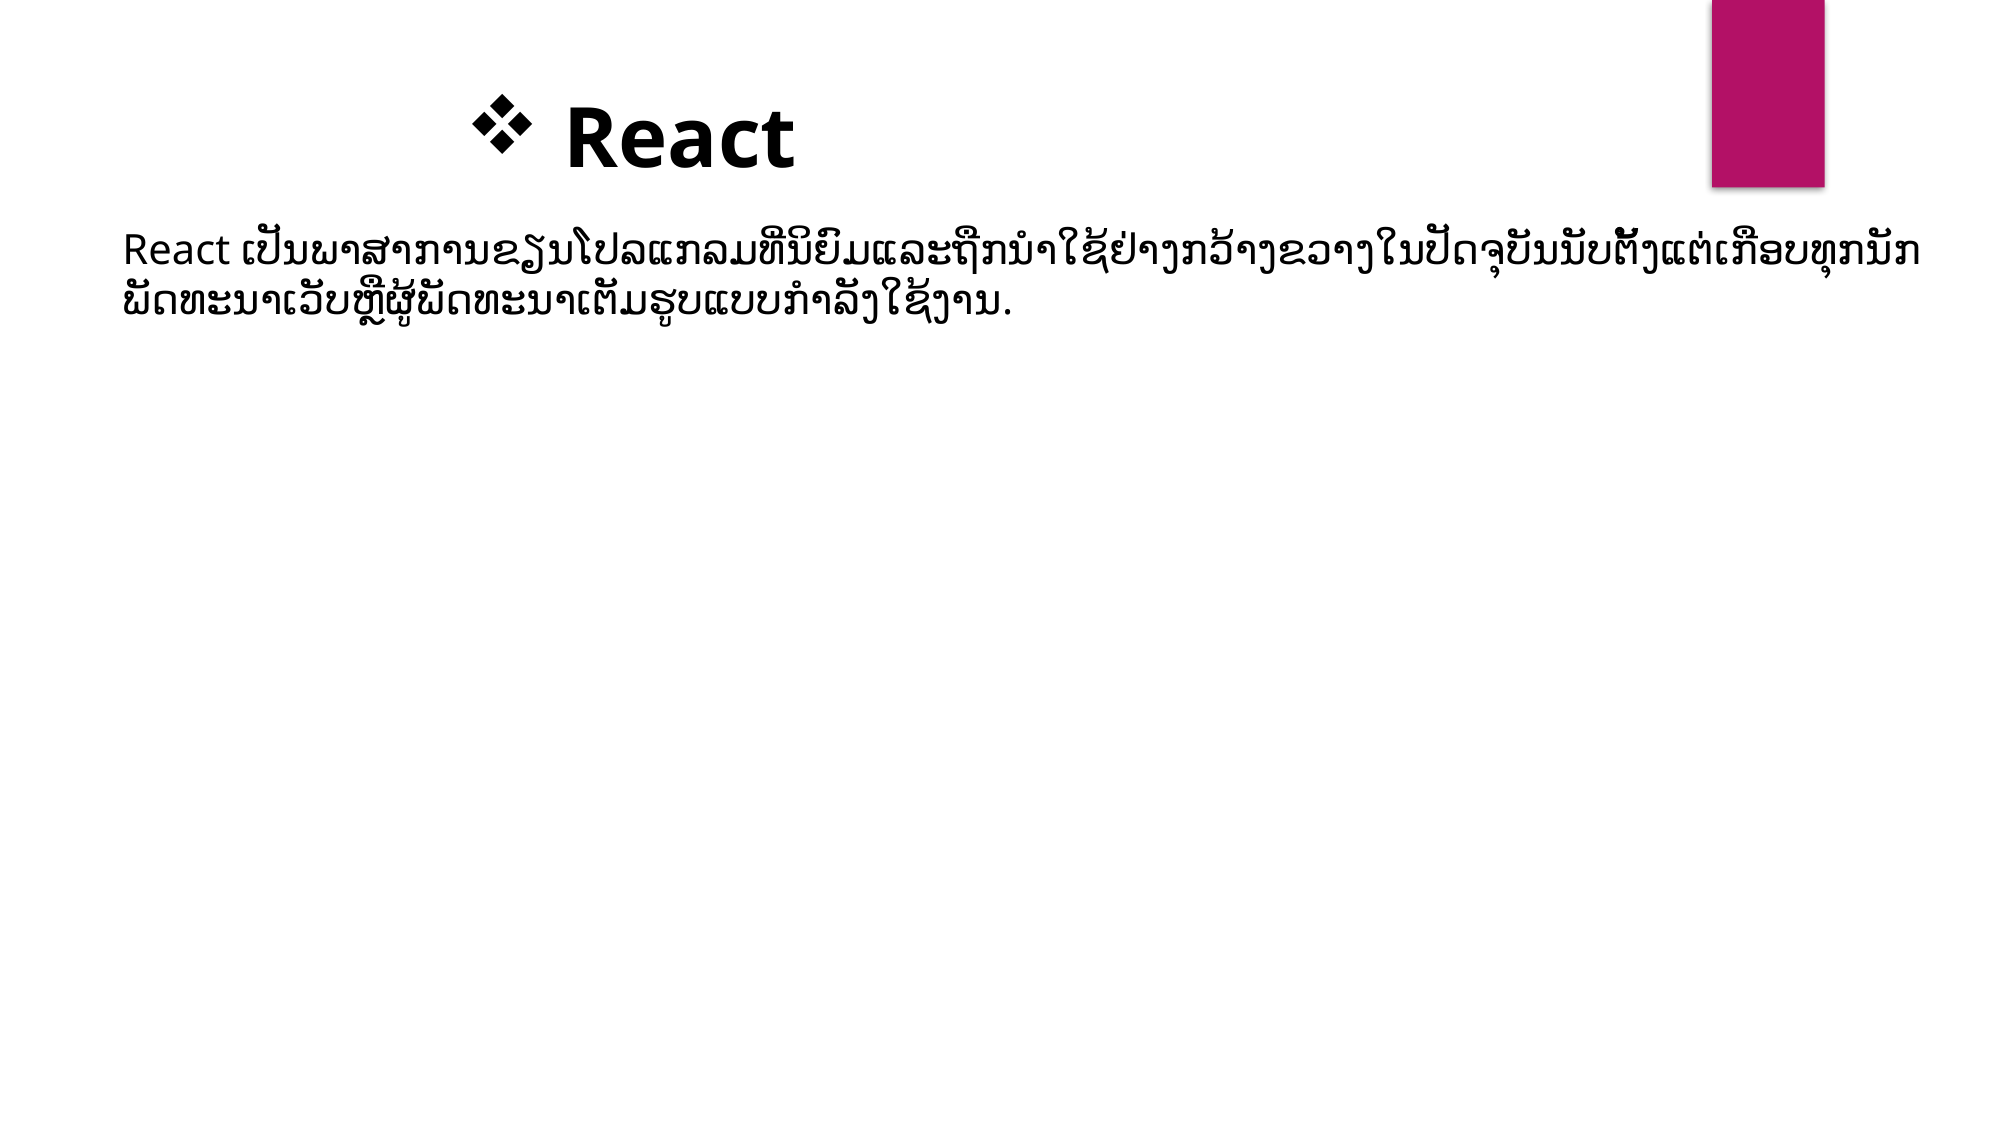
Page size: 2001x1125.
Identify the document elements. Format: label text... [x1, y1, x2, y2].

text_box React [366, 70, 1869, 192]
text_box React ເປັນພາສາການຂຽນໂປລແກລມທີ່ນິຍົມແລະຖືກນໍາໃຊ້ຢ່າງກວ້າງຂວາງໃນປັດຈຸບັນນັບຕັ້ງແຕ່ເກືອບທຸກນັກພັດທະນາເວັບຫຼືຜູ້ພັດທະນາເຕັມຮູບແບບກໍາລັງໃຊ້ງານ. [107, 215, 1978, 331]
